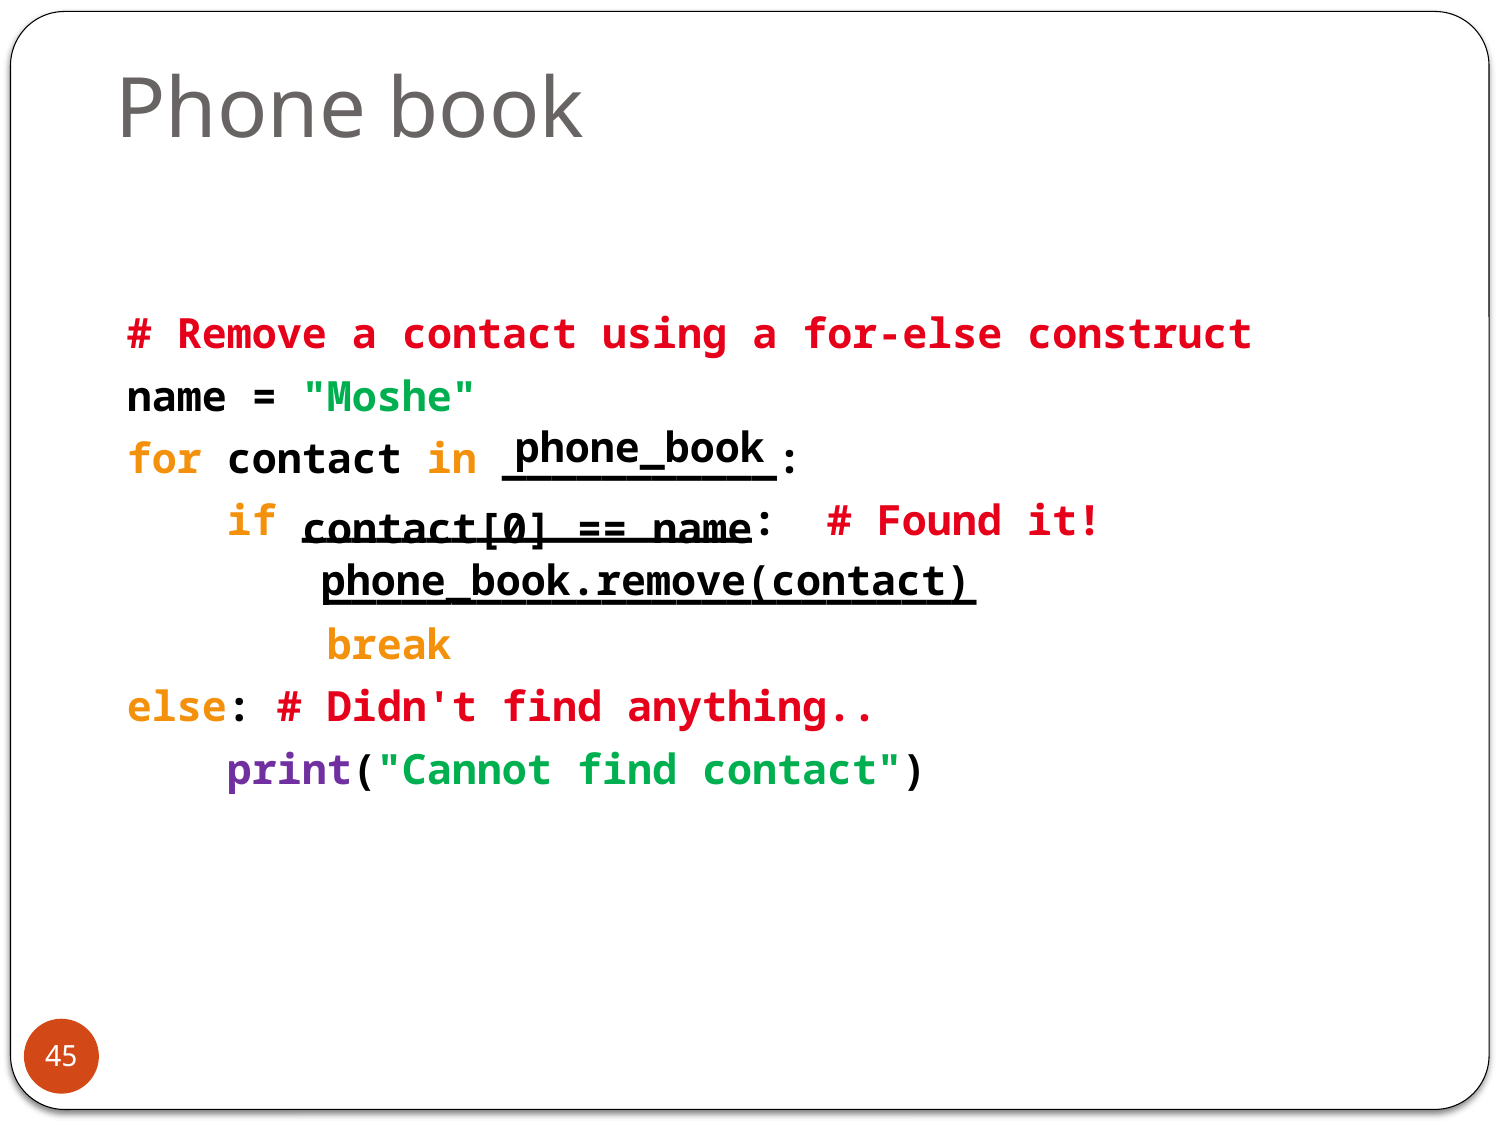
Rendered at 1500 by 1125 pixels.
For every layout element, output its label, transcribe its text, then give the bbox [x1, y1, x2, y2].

title Phone book [100, 36, 1376, 169]
list # Remove a contact using a for-else construct name = "Moshe" for contact in ___________: if __________________: # Found it! __________________________ break else: # Didn't find anything.. print("Cannot find contact") [112, 237, 1475, 988]
text_box contact[0] == name [287, 494, 1113, 560]
slide_number 45 [23, 1018, 99, 1094]
text_box phone_book [499, 413, 1325, 478]
text_box phone_book.remove(contact) [306, 560, 1012, 612]
